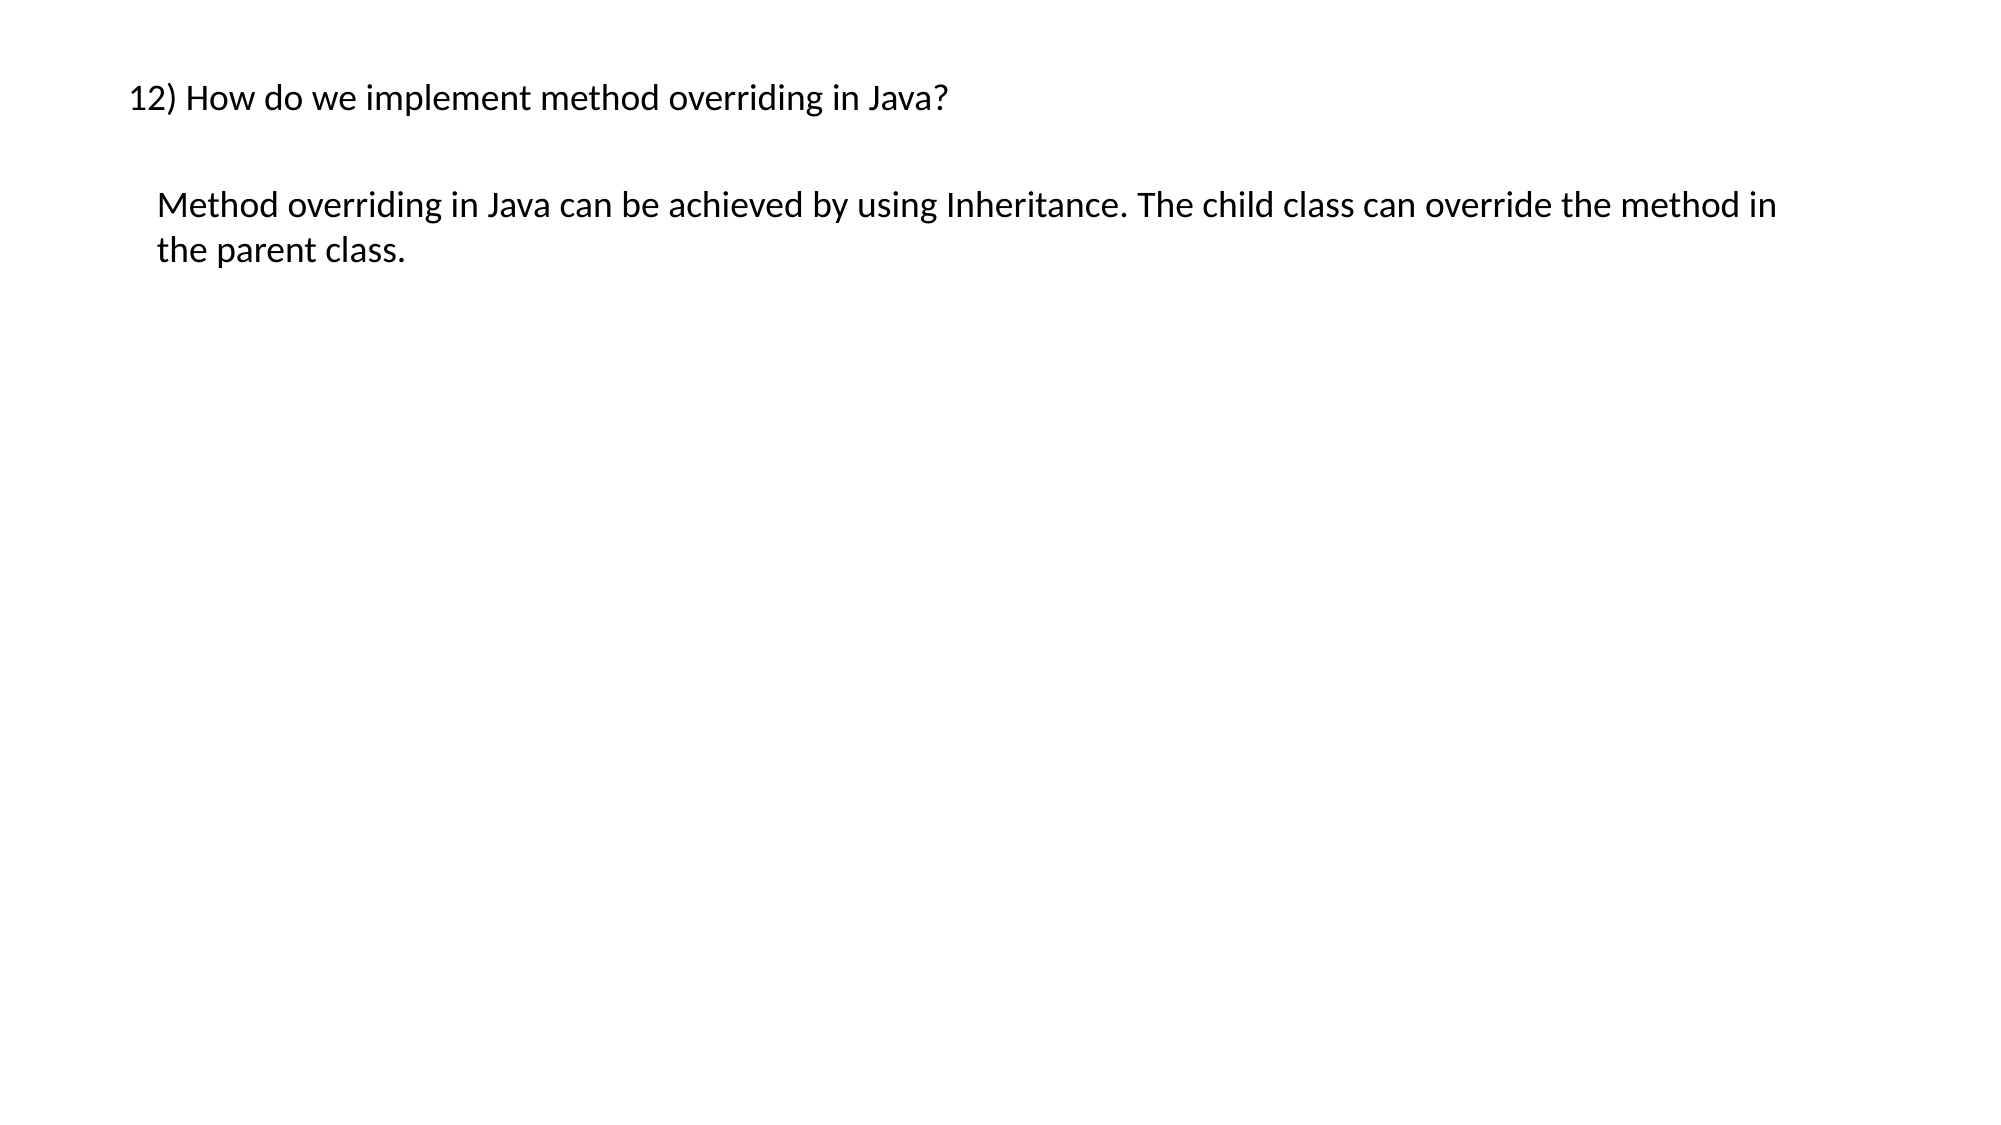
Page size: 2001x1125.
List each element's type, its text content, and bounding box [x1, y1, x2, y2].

text_box 12) How do we implement method overriding in Java? [113, 65, 966, 126]
text_box Method overriding in Java can be achieved by using Inheritance. The child class can override the method in the parent class. [142, 172, 1795, 278]
